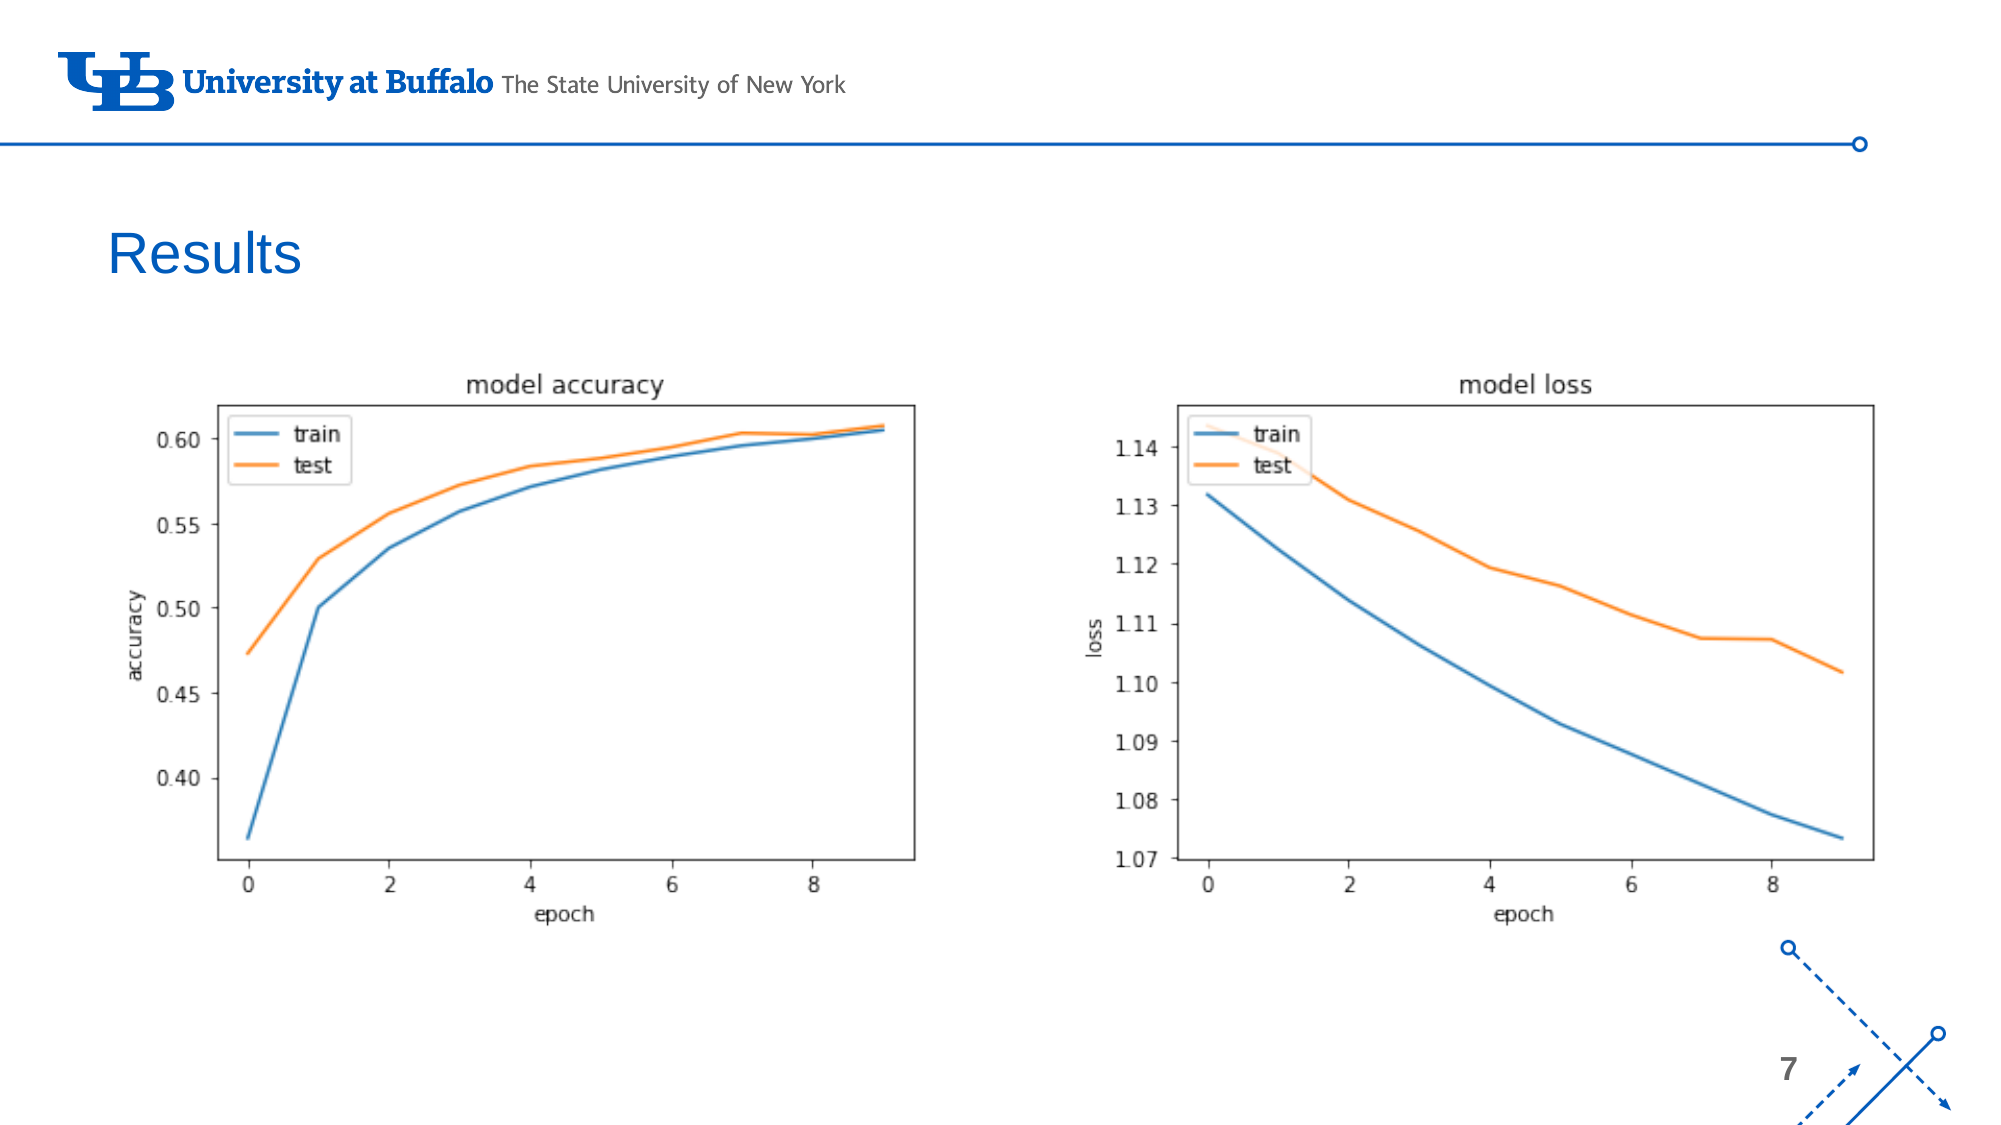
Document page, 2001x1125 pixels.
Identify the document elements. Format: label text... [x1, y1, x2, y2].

picture [0, 0, 2001, 1125]
title Results [93, 214, 948, 294]
